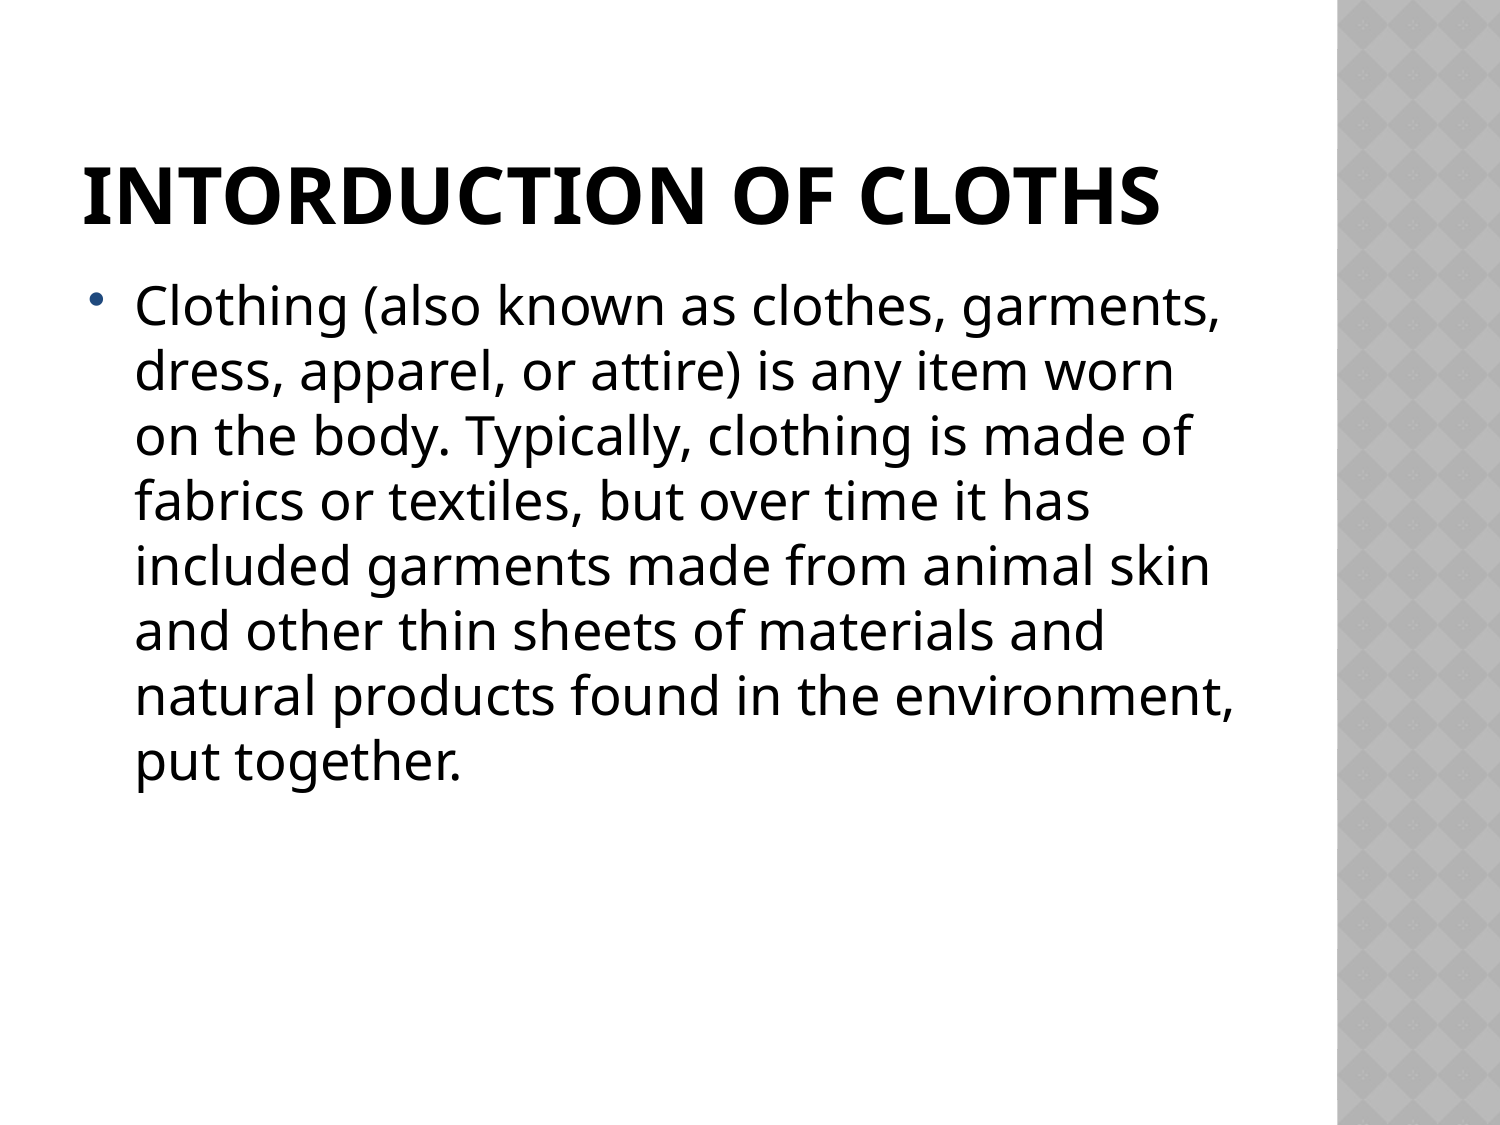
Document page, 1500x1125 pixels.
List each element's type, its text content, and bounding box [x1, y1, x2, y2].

list Clothing (also known as clothes, garments, dress, apparel, or attire) is any item worn on the body. Typically, clothing is made of fabrics or textiles, but over time it has included garments made from animal skin and other thin sheets of materials and natural products found in the environment, put together. [75, 264, 1263, 1059]
title INTORDUCTION OF CLOTHS [75, 52, 1263, 240]
